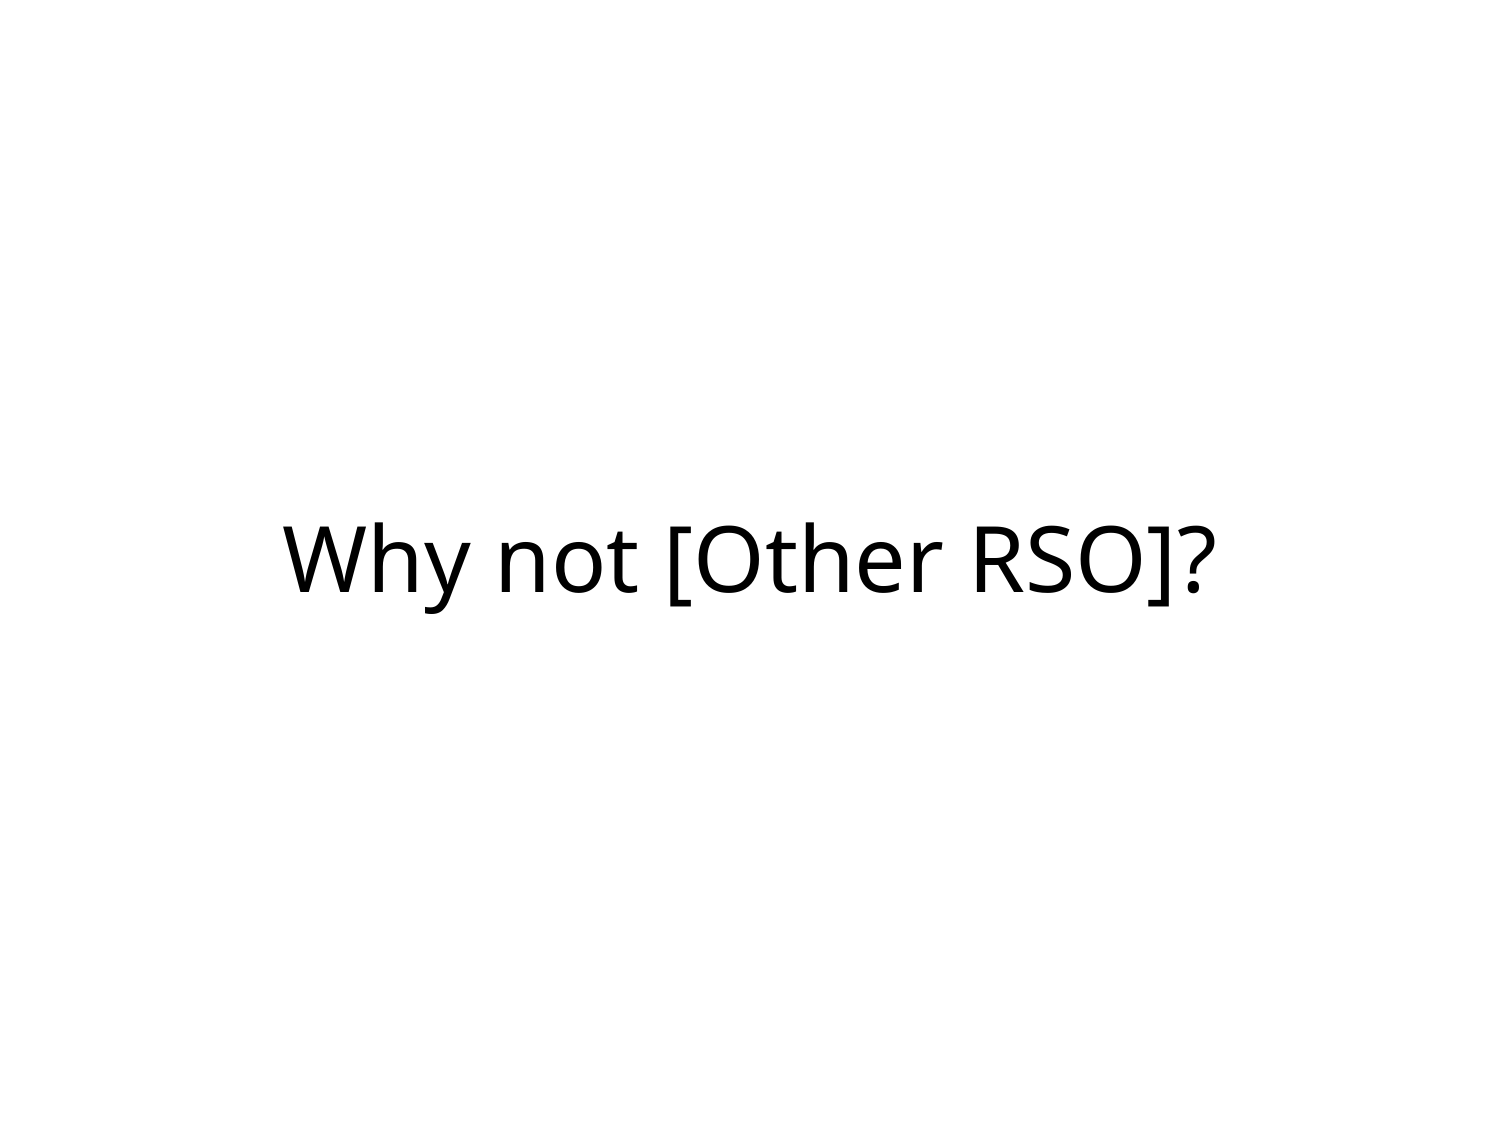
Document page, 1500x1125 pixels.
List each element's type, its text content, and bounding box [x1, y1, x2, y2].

title Why not [Other RSO]? [36, 502, 1464, 623]
